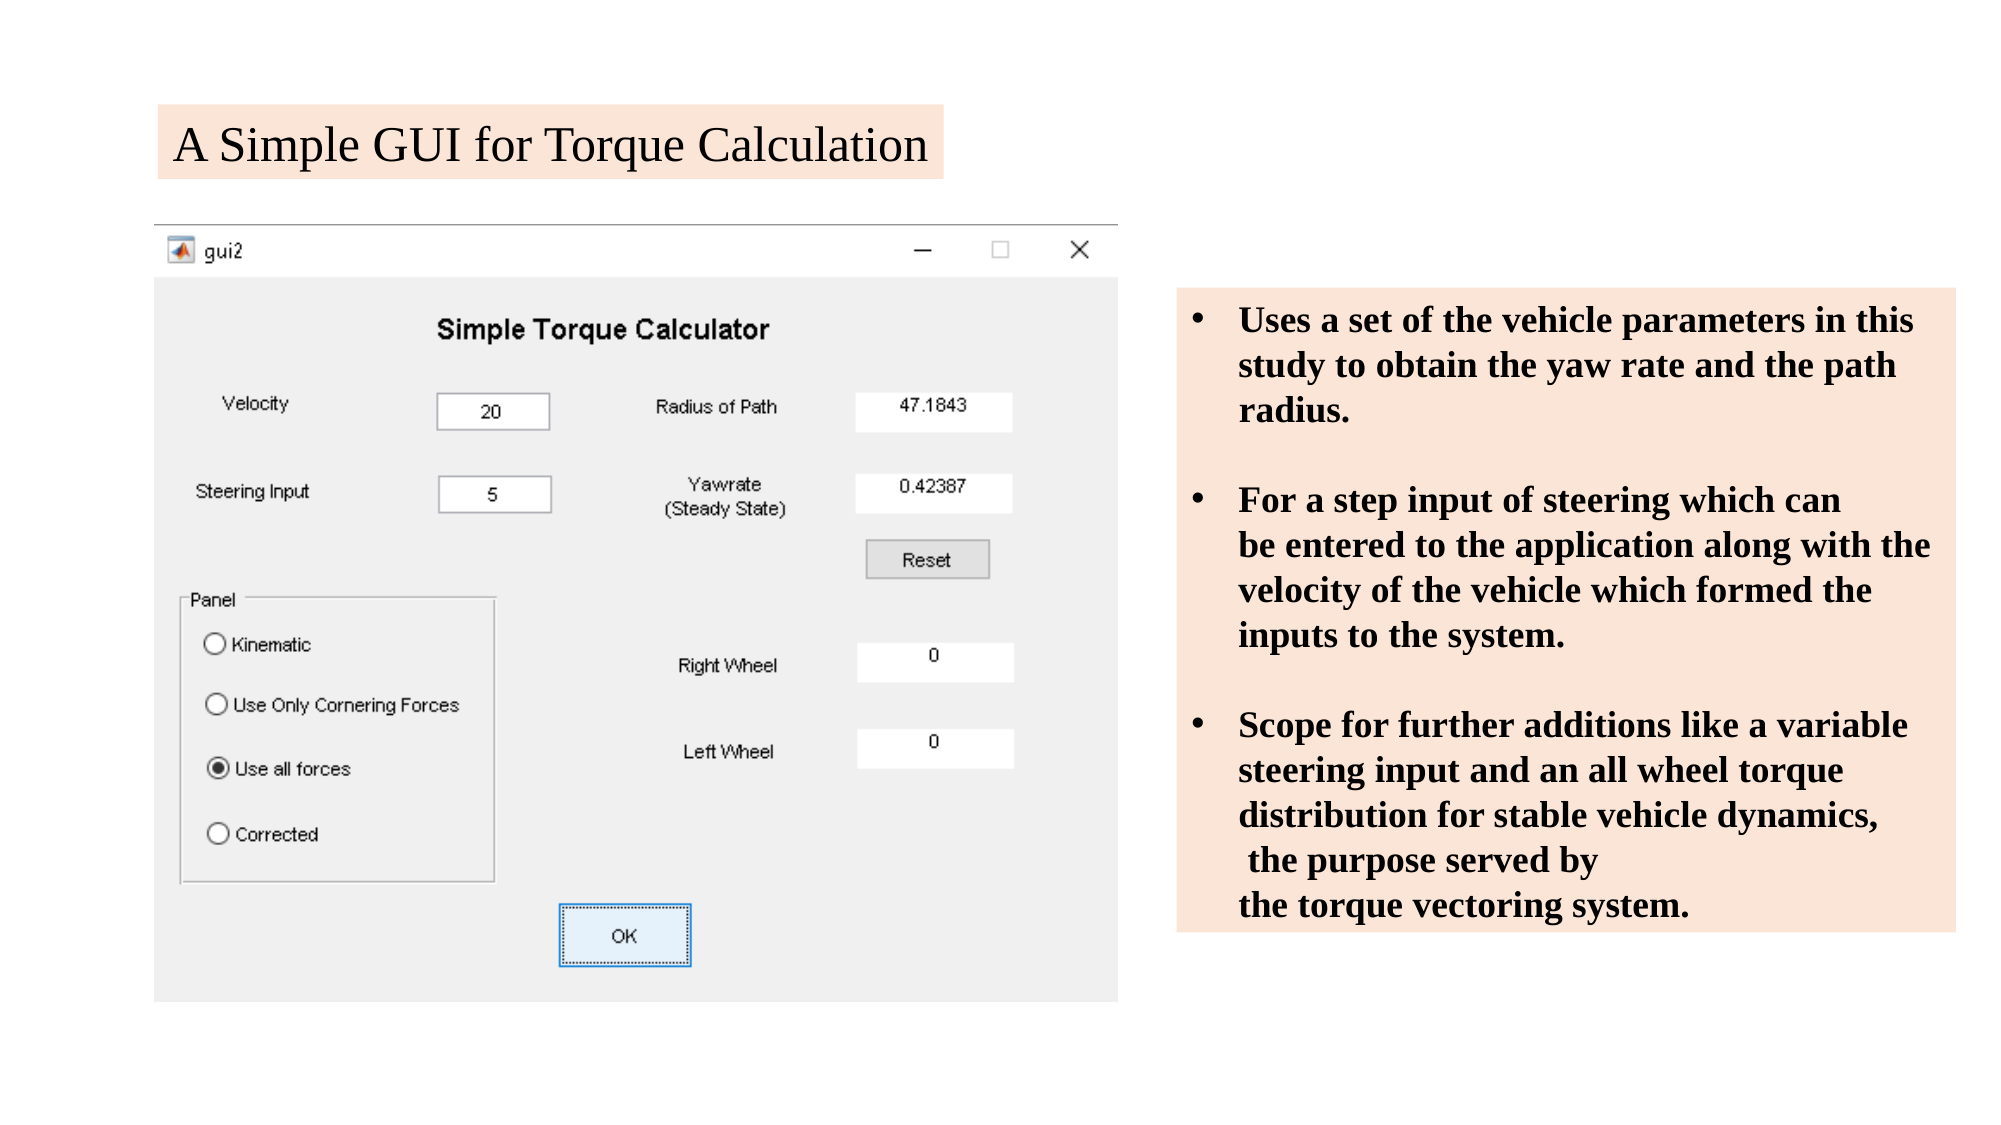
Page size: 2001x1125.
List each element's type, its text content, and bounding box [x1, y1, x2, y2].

picture [154, 224, 1118, 1002]
text_box A Simple GUI for Torque Calculation [157, 104, 944, 179]
text_box Uses a set of the vehicle parameters in this study to obtain the yaw rate and the path radius. For a step input of steering which can be entered to the application along with the velocity of the vehicle which formed the inputs to the system. Scope for further additions like a variable steering input and an all wheel torque distribution for stable vehicle dynamics, the purpose served by the torque vectoring system. [1176, 287, 1956, 933]
